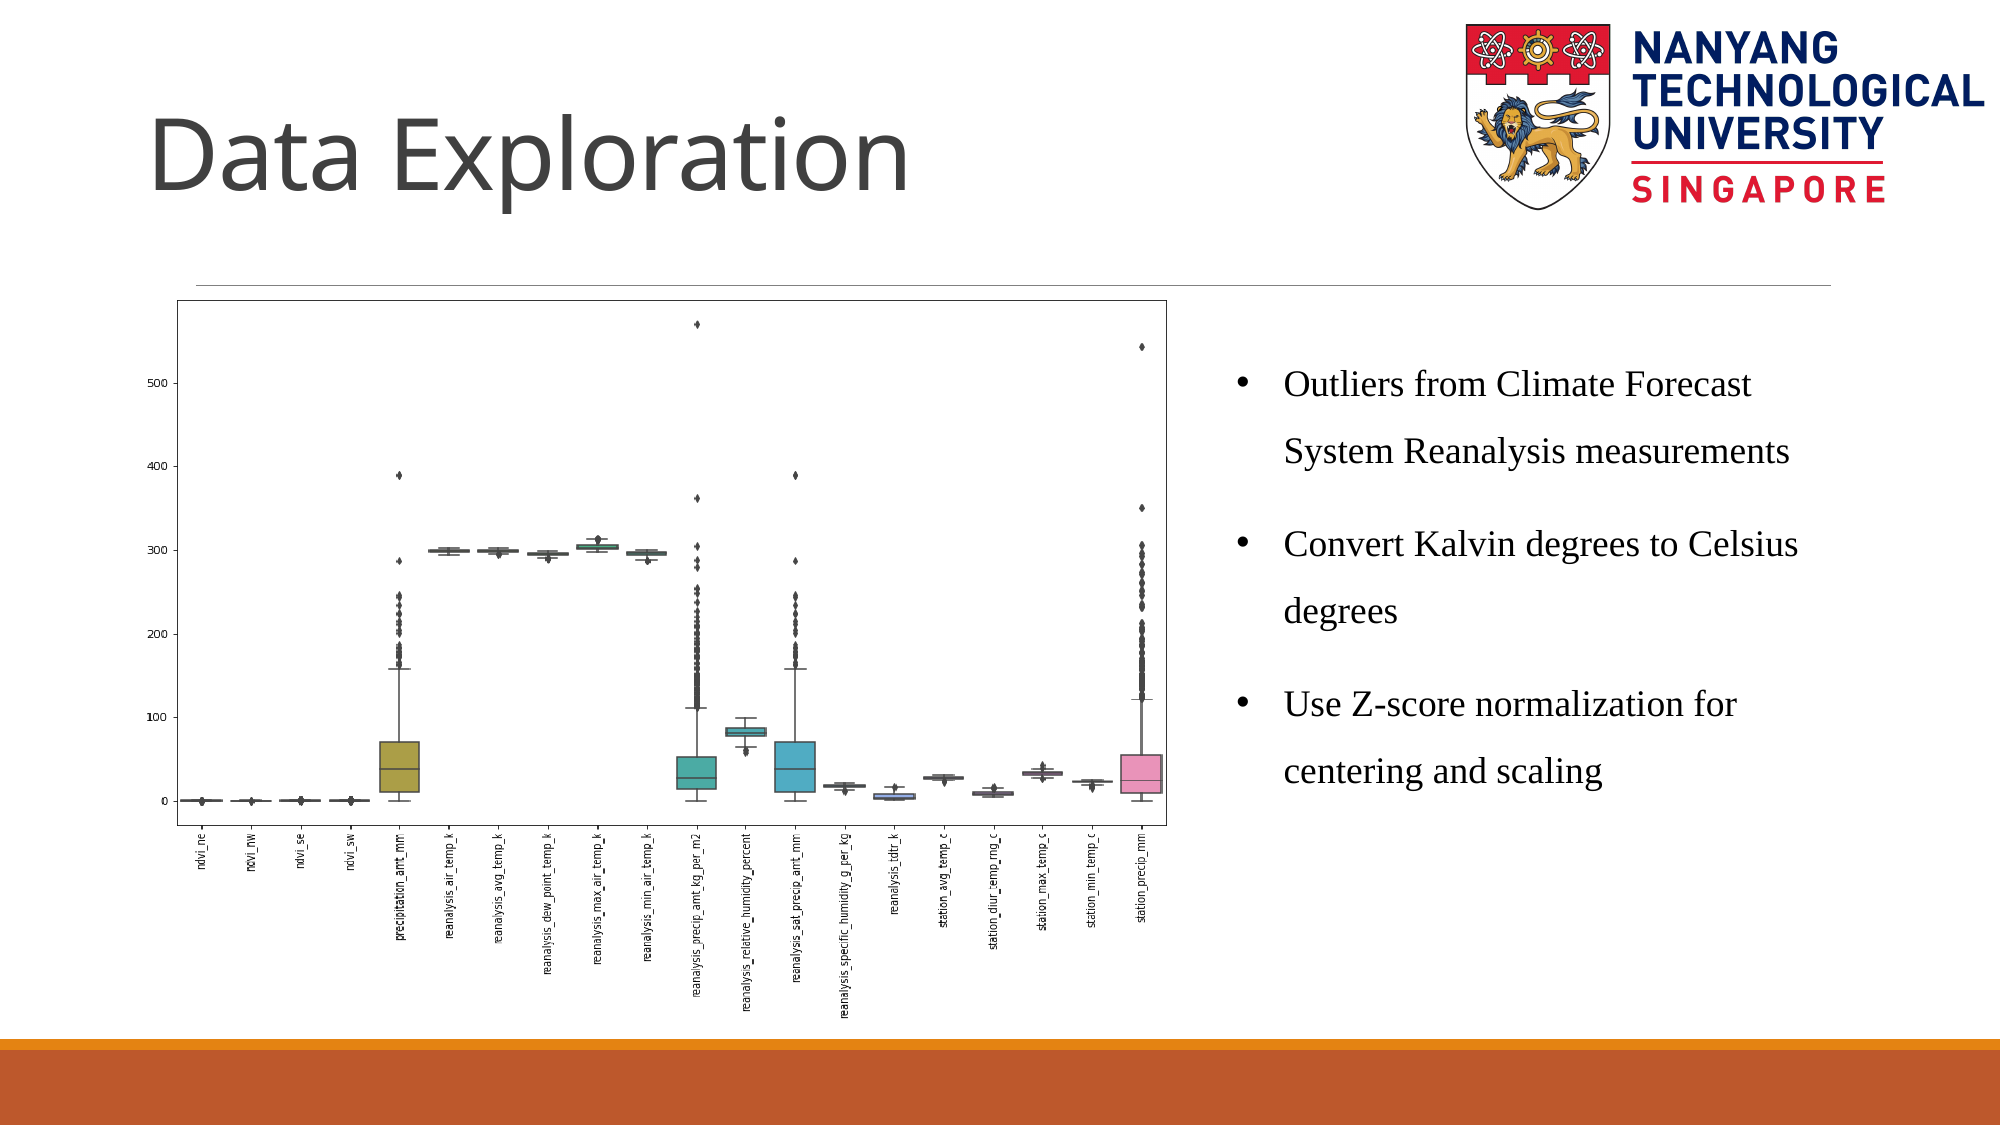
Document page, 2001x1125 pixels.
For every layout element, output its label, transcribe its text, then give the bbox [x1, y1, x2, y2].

picture [1445, 0, 1997, 228]
text_box Outliers from Climate Forecast System Reanalysis measurements Convert Kalvin degrees to Celsius degrees Use Z-score normalization for centering and scaling [1221, 328, 1861, 799]
text_box Data Exploration [131, 101, 1182, 227]
picture [138, 293, 1175, 1024]
